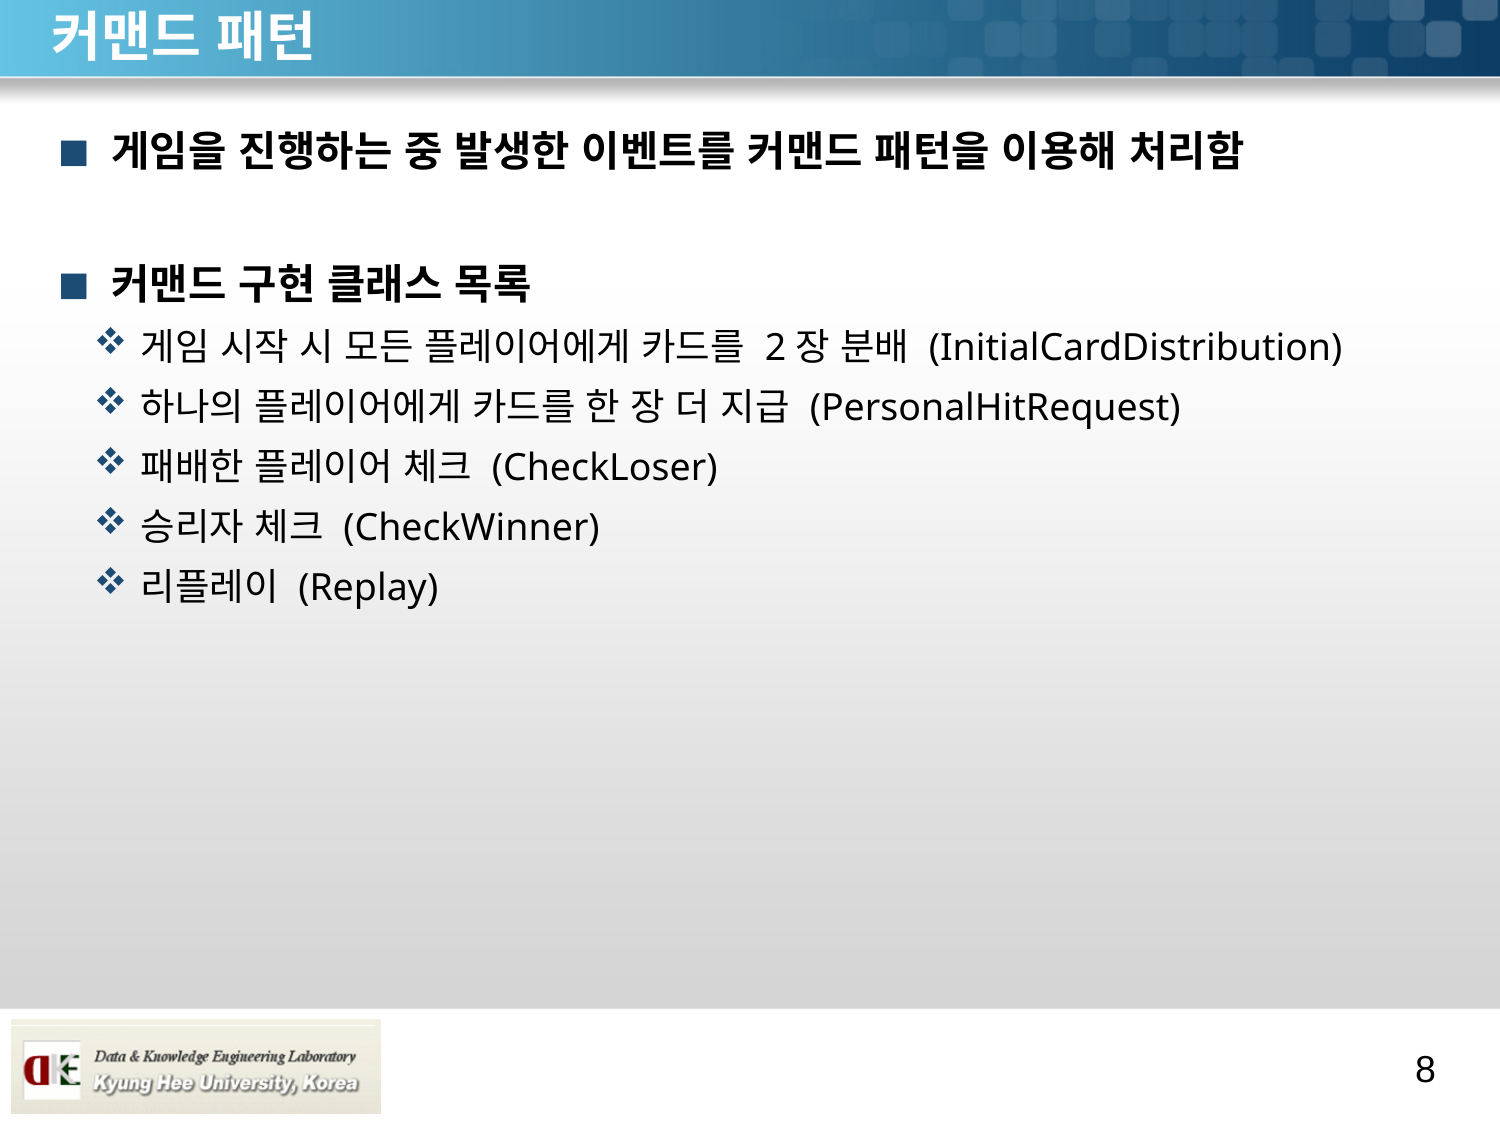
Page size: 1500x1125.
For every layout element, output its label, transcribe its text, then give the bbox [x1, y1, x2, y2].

list 게임을 진행하는 중 발생한 이벤트를 커맨드 패턴을 이용해 처리함 커맨드 구현 클래스 목록 게임 시작 시 모든 플레이어에게 카드를 2장 분배 (InitialCardDistribution) 하나의 플레이어에게 카드를 한 장 더 지급 (PersonalHitRequest) 패배한 플레이어 체크 (CheckLoser) 승리자 체크 (CheckWinner) 리플레이 (Replay) [52, 116, 1451, 997]
title 커맨드 패턴 [51, 0, 1500, 99]
picture [0, 0, 1500, 1125]
